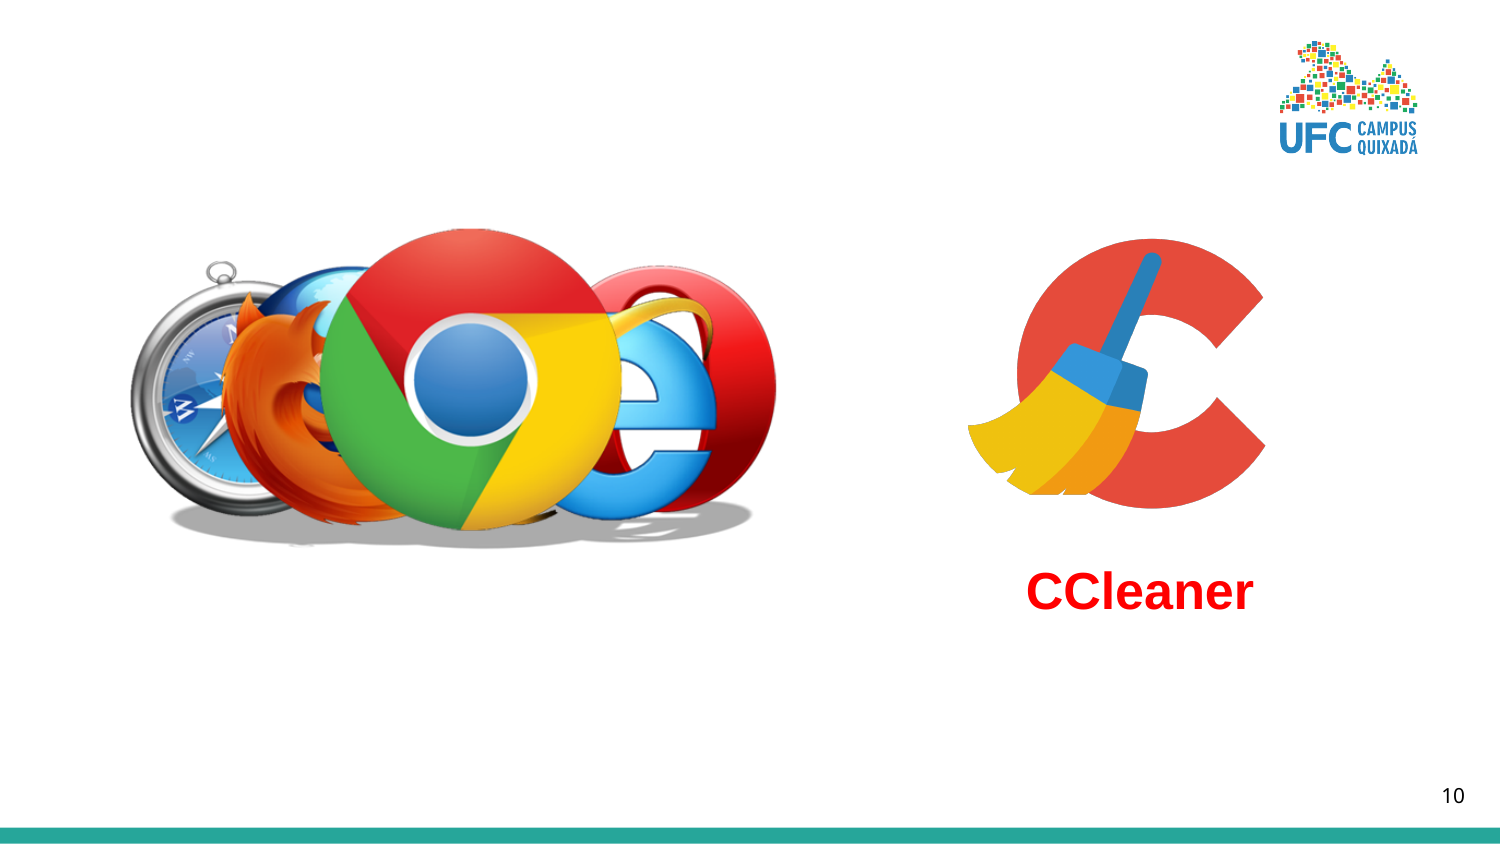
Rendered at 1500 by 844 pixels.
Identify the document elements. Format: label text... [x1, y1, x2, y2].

picture [1236, 19, 1456, 175]
text_box CCleaner [994, 551, 1286, 632]
slide_number ‹#› [1389, 764, 1480, 830]
picture [954, 210, 1286, 543]
picture [127, 210, 782, 572]
